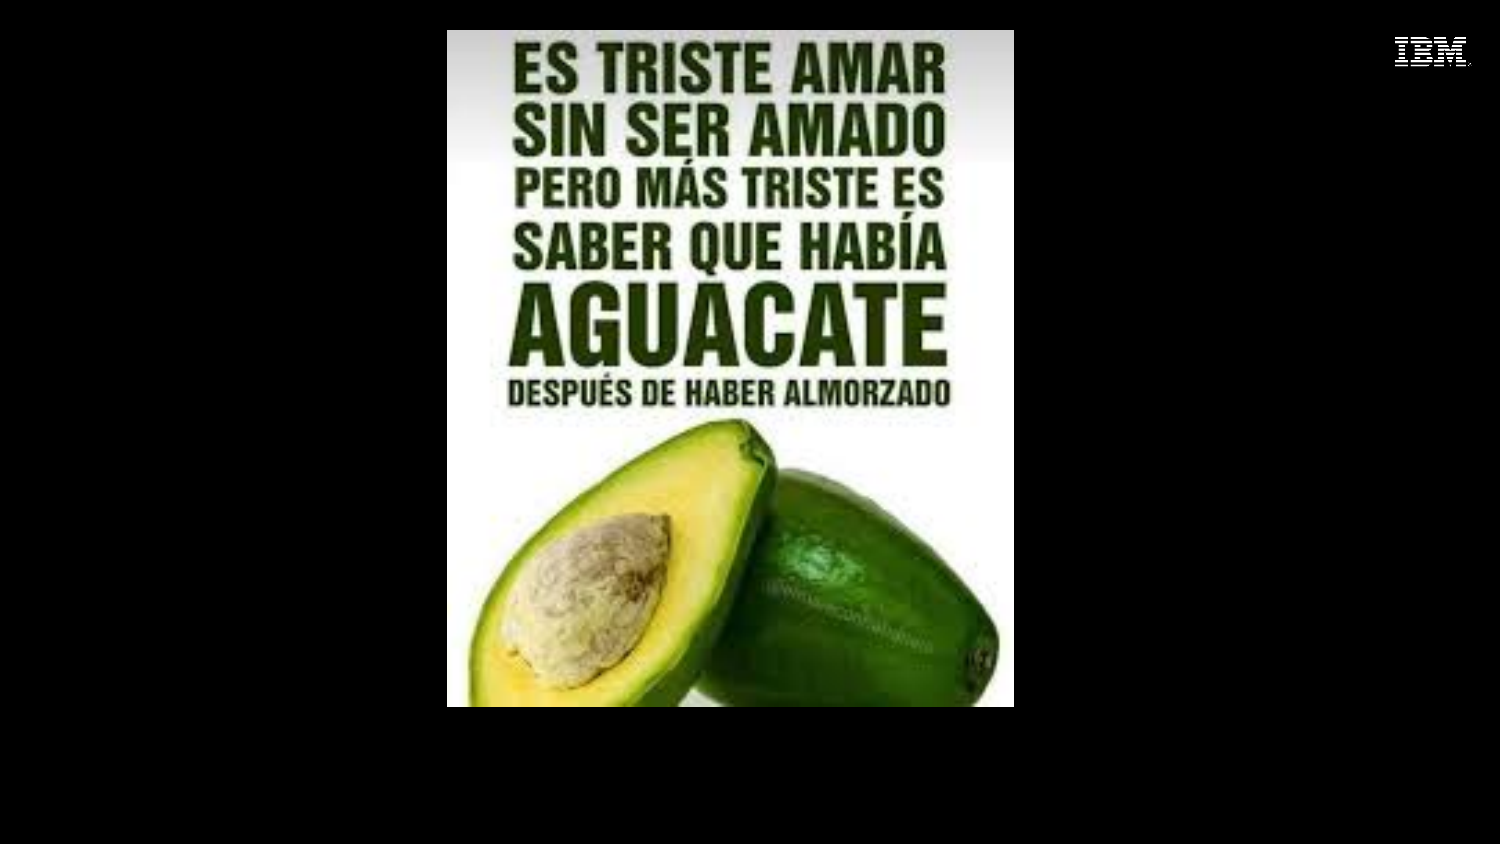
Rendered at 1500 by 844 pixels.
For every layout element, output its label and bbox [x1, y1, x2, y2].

picture [1394, 36, 1472, 67]
picture [447, 29, 1014, 707]
